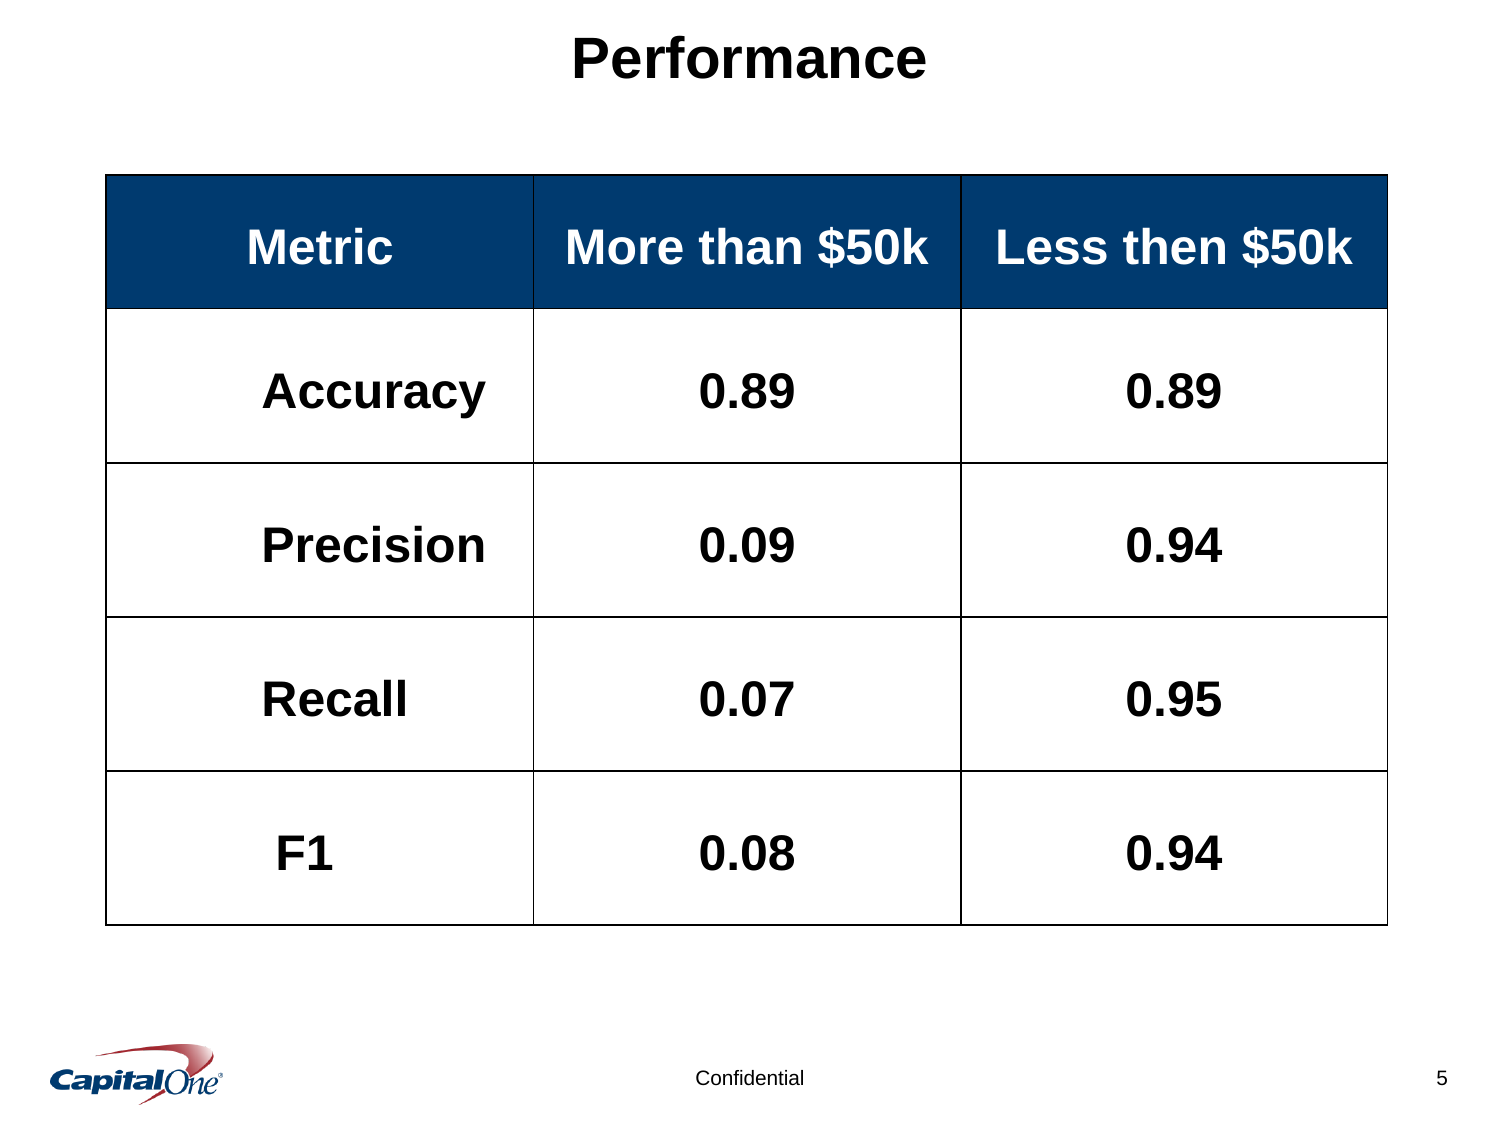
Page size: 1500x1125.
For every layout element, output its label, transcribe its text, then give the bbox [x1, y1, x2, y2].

table_header Metric [107, 176, 533, 308]
table_cell Accuracy [107, 309, 533, 462]
table_header Less then $50k [962, 176, 1387, 308]
table_cell 0.07 [534, 618, 960, 770]
table_header More than $50k [534, 176, 960, 308]
table_cell Precision [107, 464, 533, 616]
table_cell 0.94 [962, 772, 1387, 924]
table_cell 0.89 [534, 309, 960, 462]
title Performance [49, 12, 1451, 129]
table_cell 0.95 [962, 618, 1387, 770]
table_cell Recall [107, 618, 533, 770]
table_cell F1 [107, 772, 533, 924]
table_cell 0.09 [534, 464, 960, 616]
table_cell 0.08 [534, 772, 960, 924]
table_cell 0.89 [962, 309, 1387, 462]
picture [50, 1044, 223, 1105]
table_cell 0.94 [962, 464, 1387, 616]
